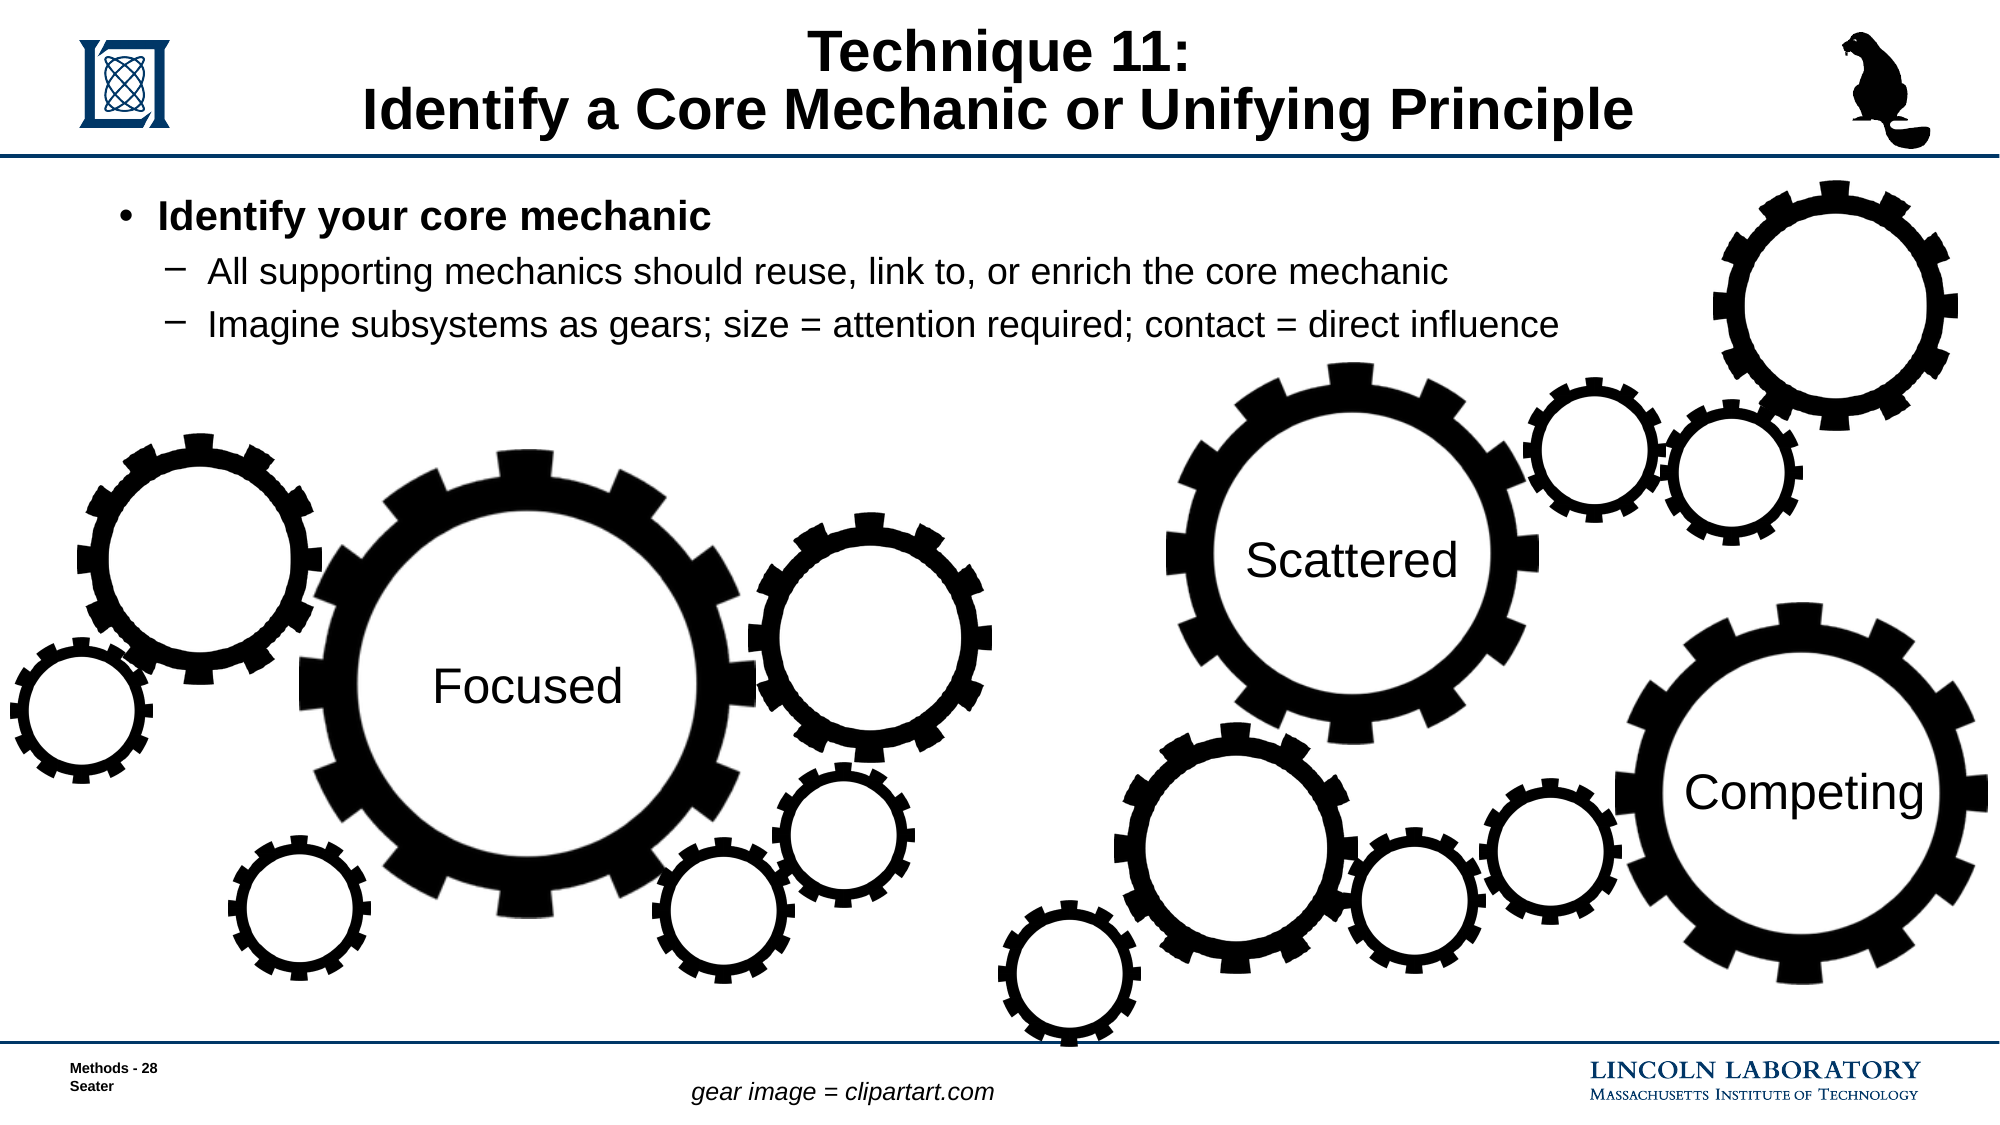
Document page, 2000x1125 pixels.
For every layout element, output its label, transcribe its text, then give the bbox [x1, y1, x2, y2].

text_box gear image = clipartart.com [676, 1067, 1011, 1113]
picture [1588, 1061, 1921, 1100]
title Technique 11: Identify a Core Mechanic or Unifying Principle [205, 16, 1794, 151]
picture [79, 40, 170, 128]
picture [997, 179, 1988, 1047]
picture [10, 433, 993, 984]
picture [1830, 20, 1942, 156]
list Identify your core mechanic All supporting mechanics should reuse, link to, or enrich the core mechanic Imagine subsystems as gears; size = attention required; contact = direct influence [103, 187, 1708, 355]
